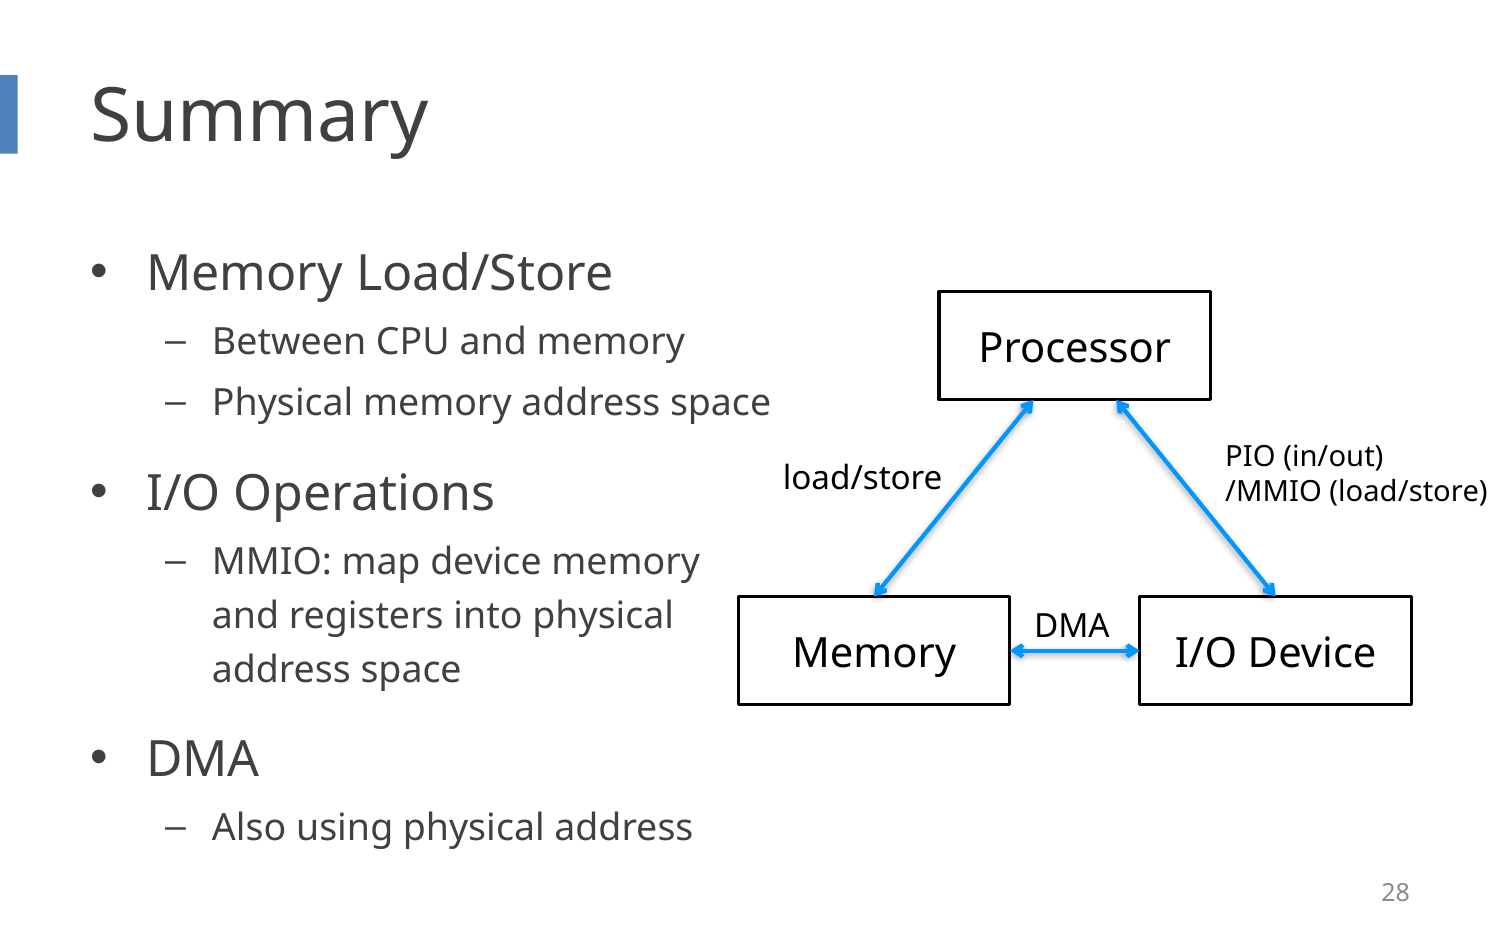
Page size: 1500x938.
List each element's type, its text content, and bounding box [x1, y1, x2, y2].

text_box Memory [880, 606, 1012, 707]
title Summary [75, 37, 1425, 186]
text_box DMA [1019, 596, 1125, 649]
list Memory Load/Store Between CPU and memory Physical memory address space I/O Operations MMIO: map device memory and registers into physical address space DMA Also using physical address [75, 220, 880, 885]
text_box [1115, 399, 1276, 597]
text_box Processor [937, 289, 1213, 402]
slide_number 28 [1074, 868, 1425, 919]
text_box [873, 399, 1034, 597]
text_box PIO (in/out) /MMIO (load/store) [1281, 429, 1500, 515]
text_box I/O Device [1138, 595, 1414, 707]
